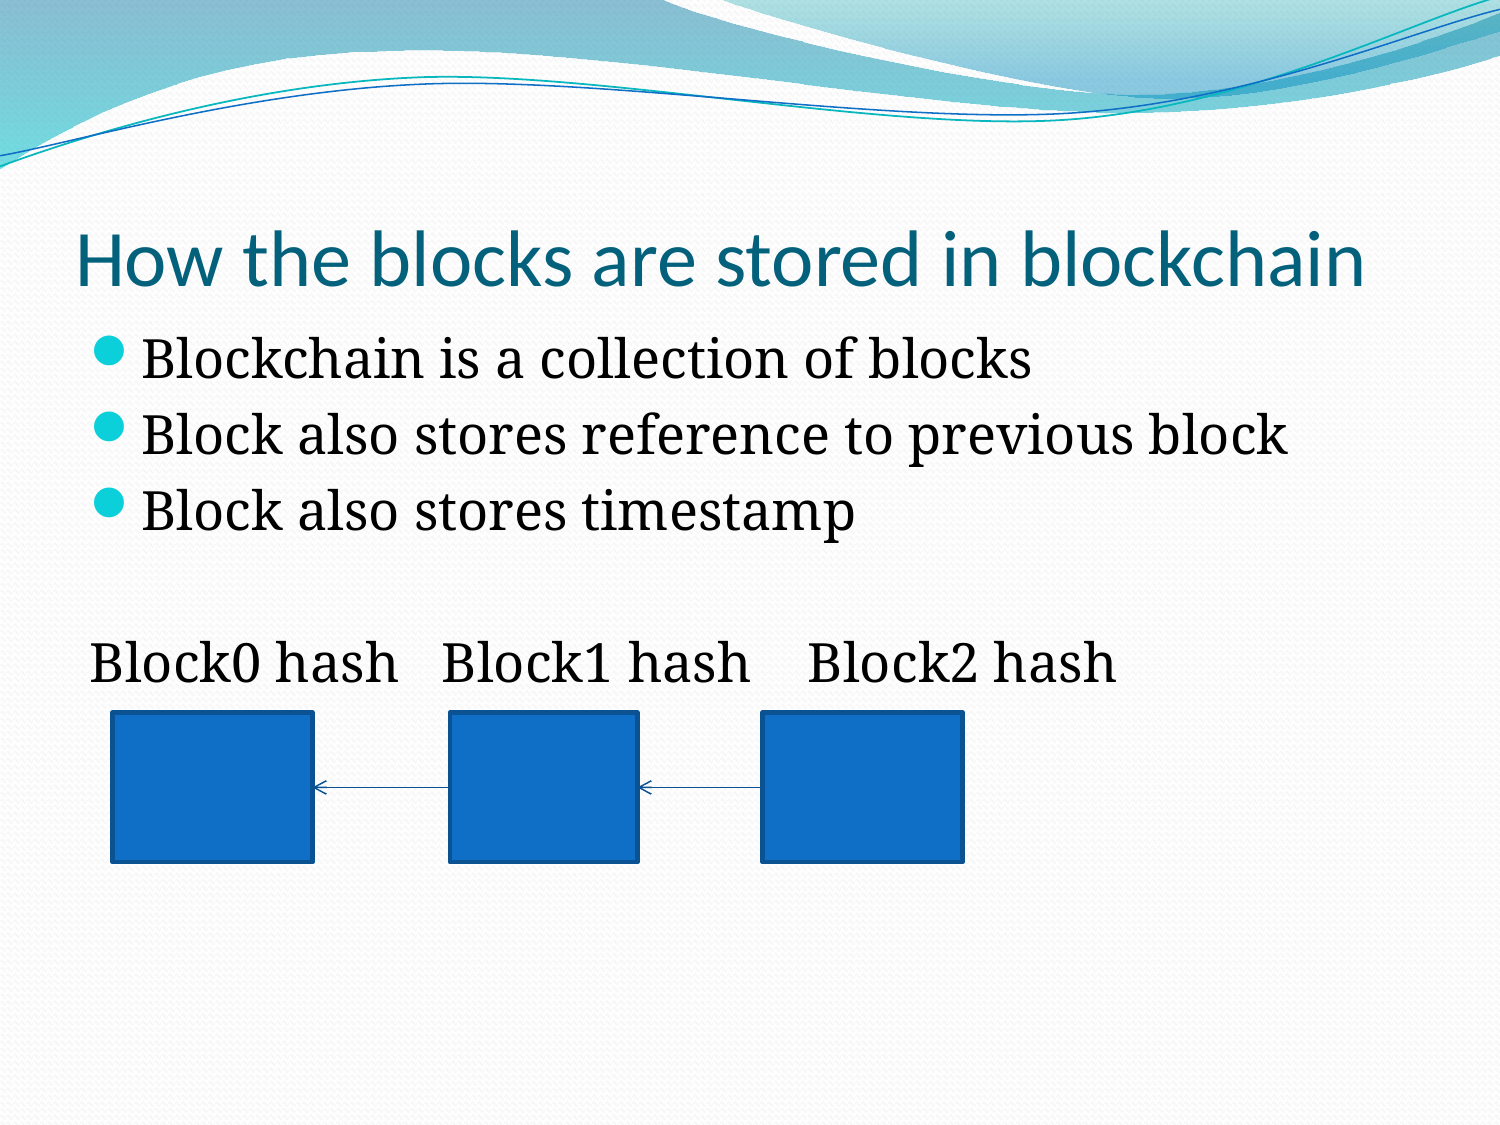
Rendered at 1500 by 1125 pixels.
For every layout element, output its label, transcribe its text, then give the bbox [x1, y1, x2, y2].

list Blockchain is a collection of blocks Block also stores reference to previous block Block also stores timestamp Block0 hash Block1 hash Block2 hash [75, 317, 1425, 1038]
text_box [760, 710, 965, 864]
title How the blocks are stored in blockchain [75, 115, 1425, 303]
text_box [448, 710, 640, 864]
text_box [110, 710, 315, 864]
